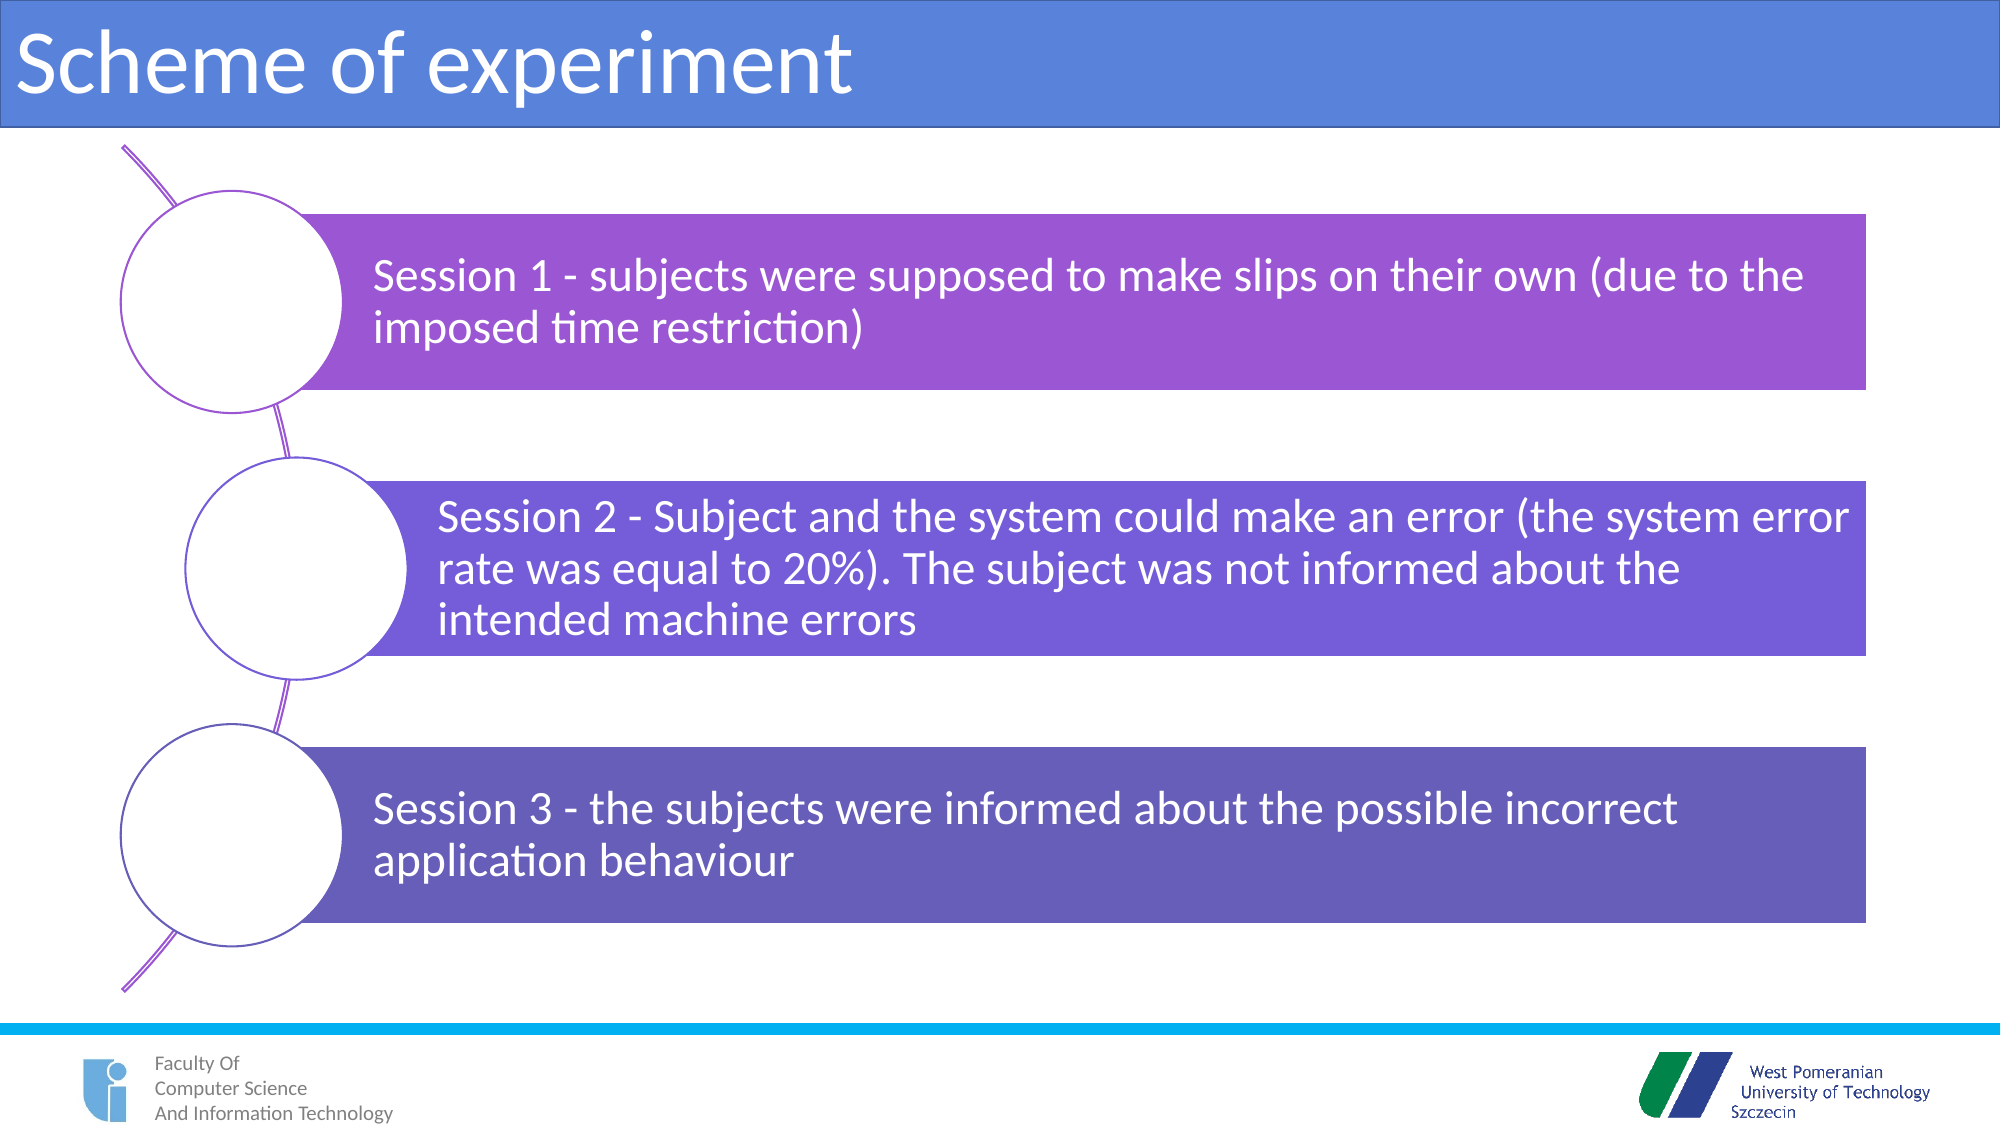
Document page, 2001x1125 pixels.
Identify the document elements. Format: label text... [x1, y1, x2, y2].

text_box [108, 124, 1879, 1014]
picture [62, 1042, 140, 1125]
title Scheme of experiment [0, 0, 2000, 128]
picture [1639, 1052, 1930, 1118]
